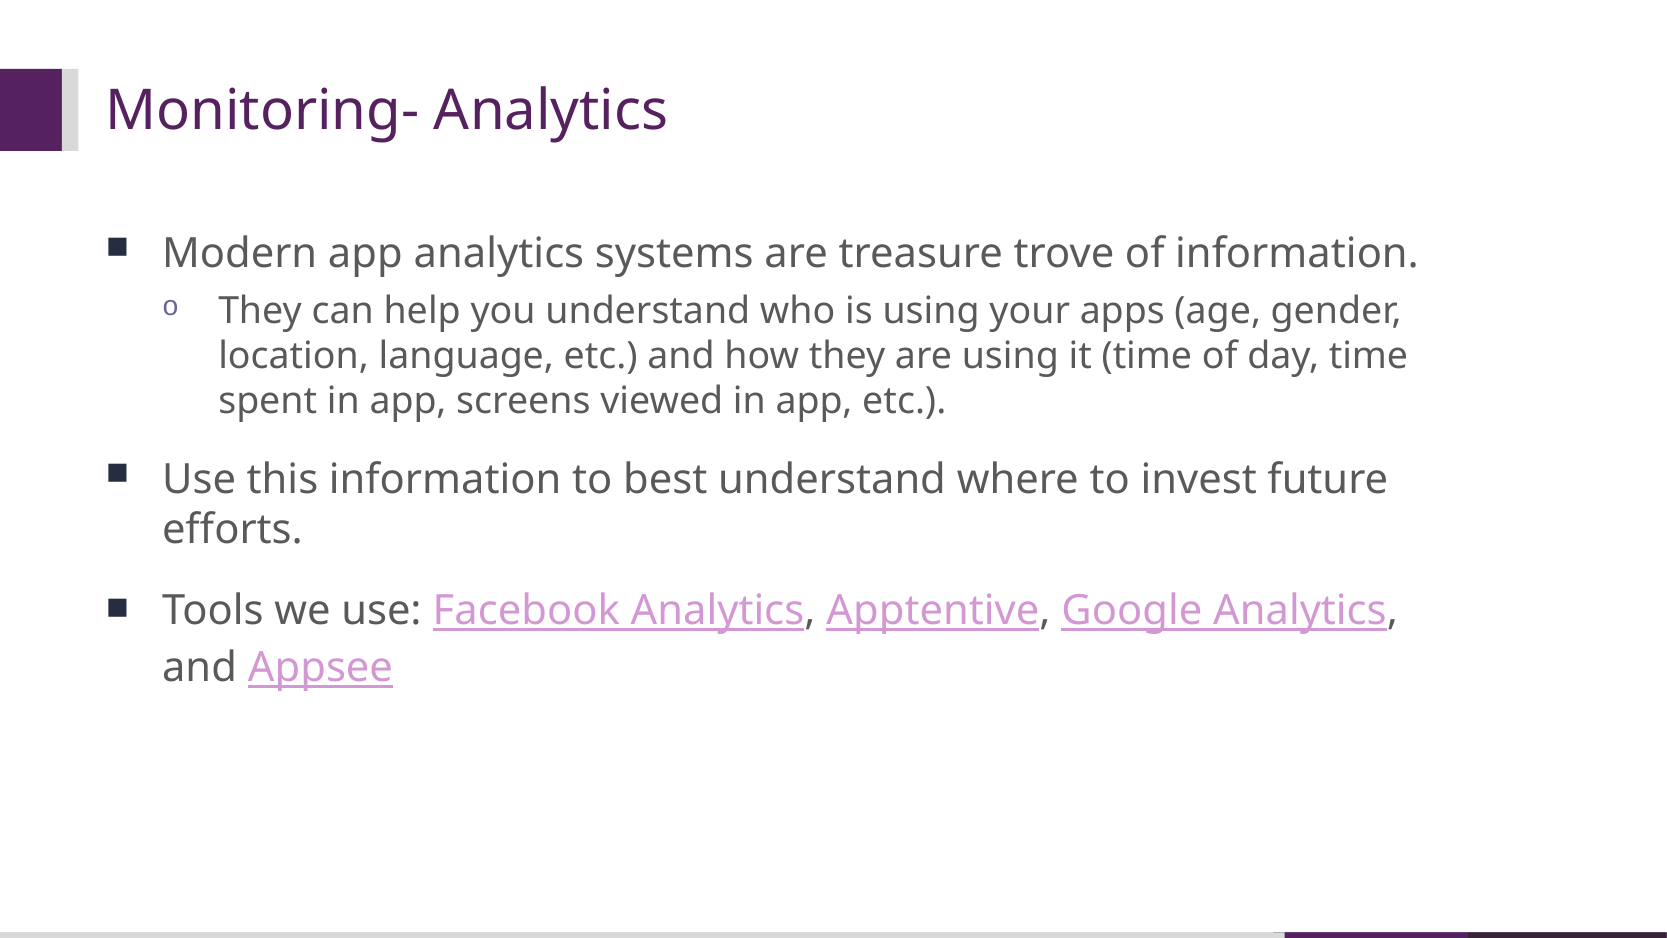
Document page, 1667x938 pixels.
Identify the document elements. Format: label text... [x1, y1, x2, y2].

list Modern app analytics systems are treasure trove of information. They can help you understand who is using your apps (age, gender, location, language, etc.) and how they are using it (time of day, time spent in app, screens viewed in app, etc.). Use this information to best understand where to invest future efforts. Tools we use: Facebook Analytics, Apptentive, Google Analytics, and Appsee [90, 218, 1469, 838]
title Monitoring- Analytics [90, 66, 1469, 218]
